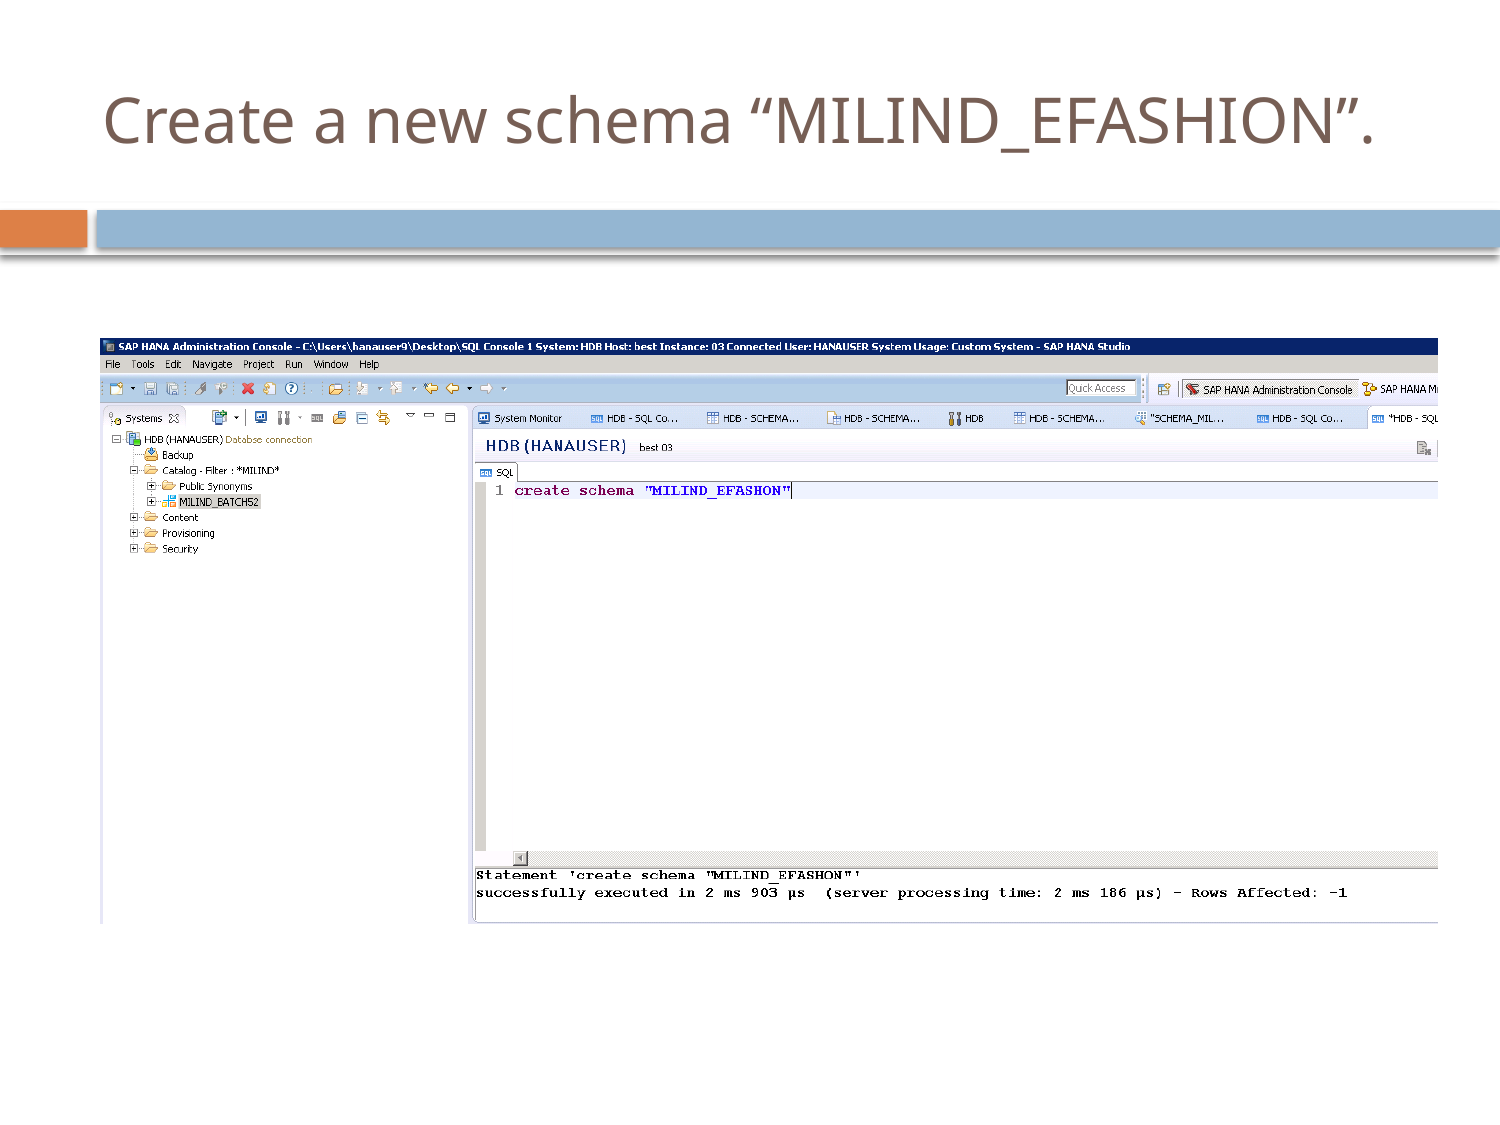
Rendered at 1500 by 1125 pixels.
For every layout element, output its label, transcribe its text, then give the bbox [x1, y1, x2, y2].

title Create a new schema “MILIND_EFASHION”. [87, 37, 1438, 200]
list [100, 338, 1439, 925]
